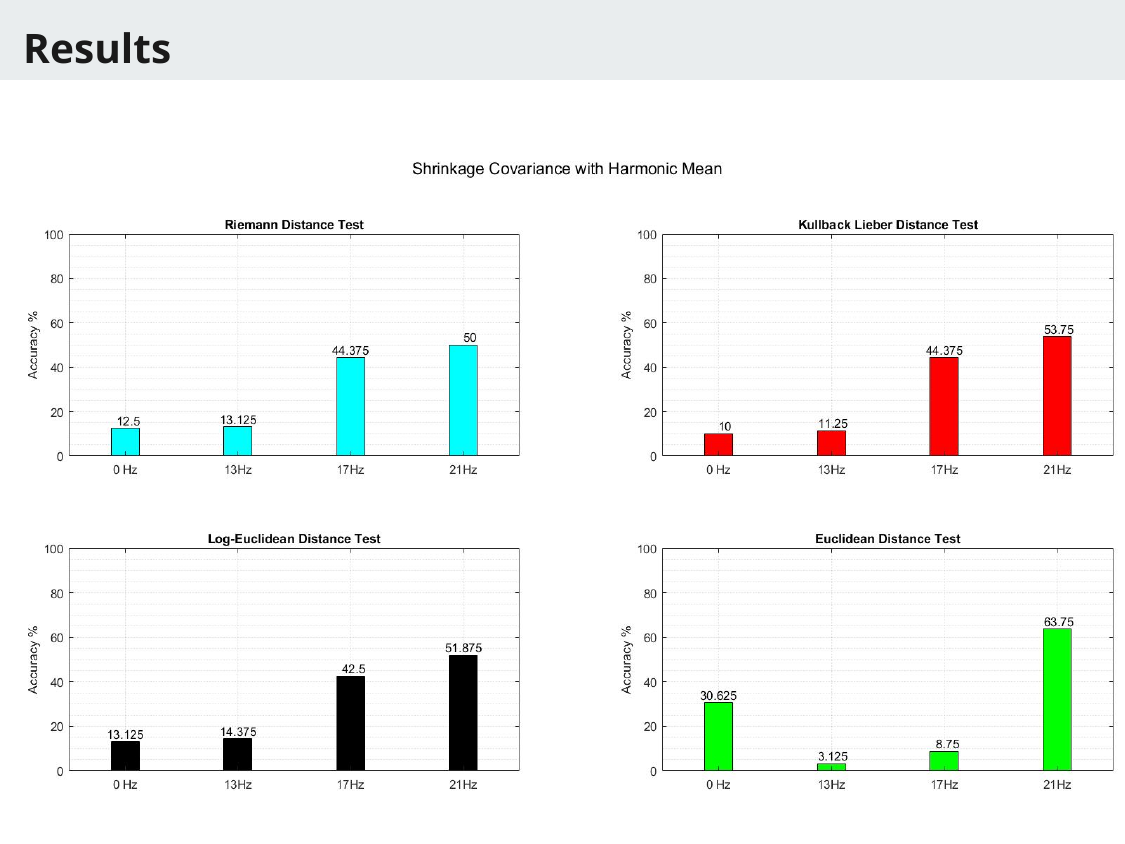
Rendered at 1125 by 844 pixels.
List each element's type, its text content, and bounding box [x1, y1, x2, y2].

picture [0, 132, 1125, 844]
title Results [8, 8, 212, 75]
